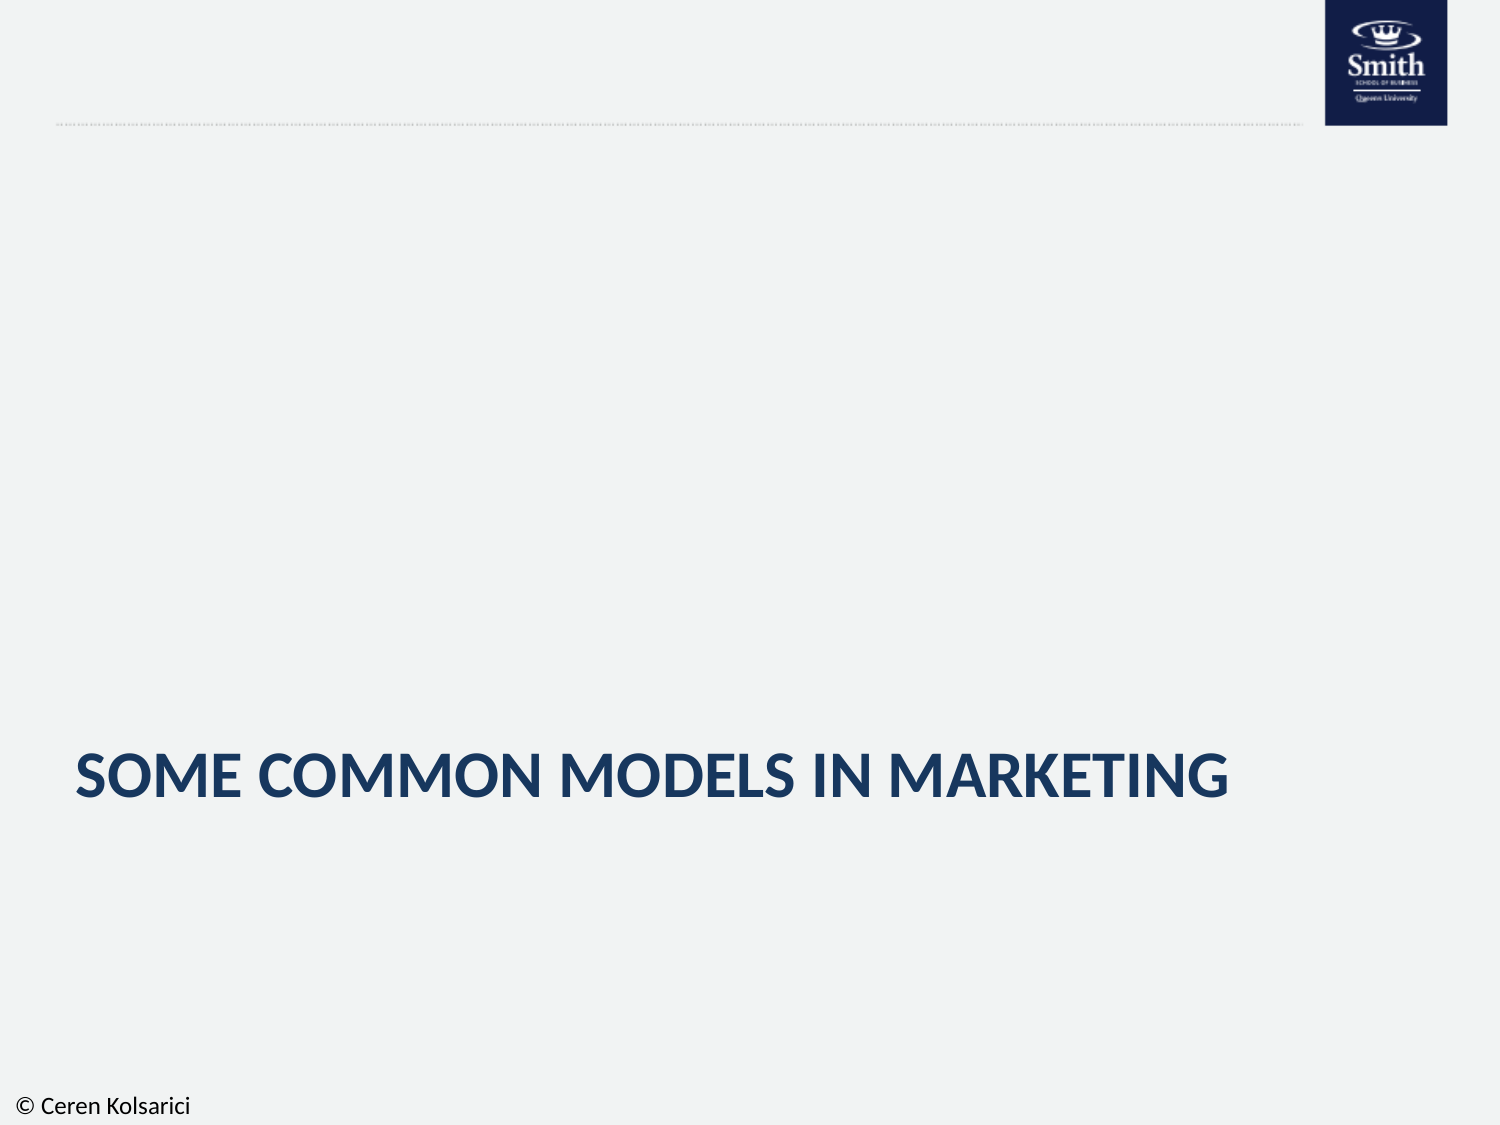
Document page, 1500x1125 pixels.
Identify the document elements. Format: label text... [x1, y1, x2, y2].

footer © Ceren Kolsarici [0, 1082, 811, 1125]
title Some common models in marketing [60, 722, 1425, 947]
